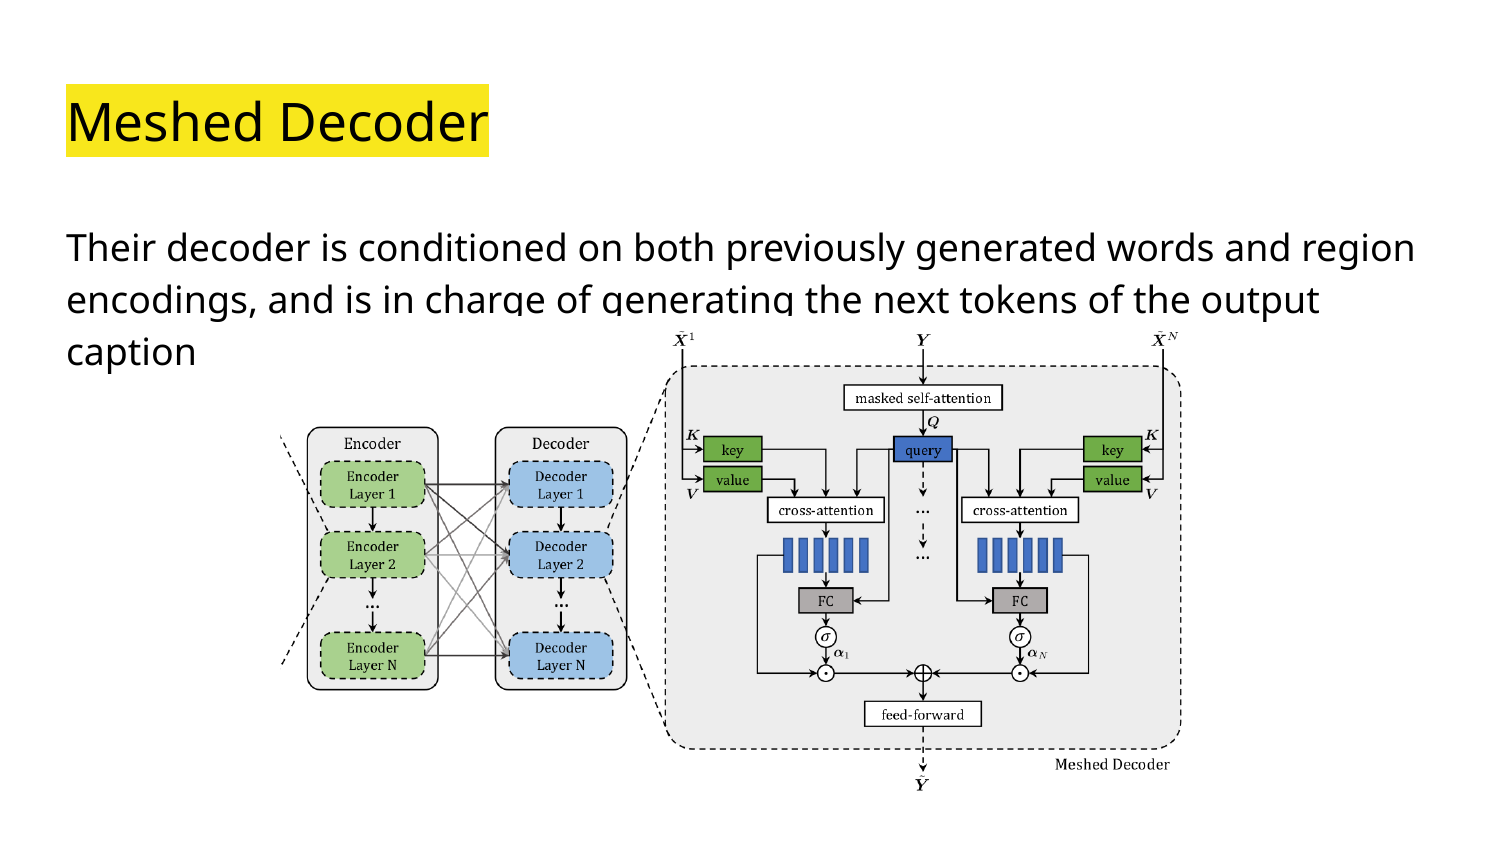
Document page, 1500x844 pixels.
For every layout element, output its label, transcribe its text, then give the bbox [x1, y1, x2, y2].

list Their decoder is conditioned on both previously generated words and region encodings, and is in charge of generating the next tokens of the output caption [51, 202, 1449, 750]
title Meshed Decoder [51, 72, 1449, 167]
picture [280, 316, 1208, 810]
